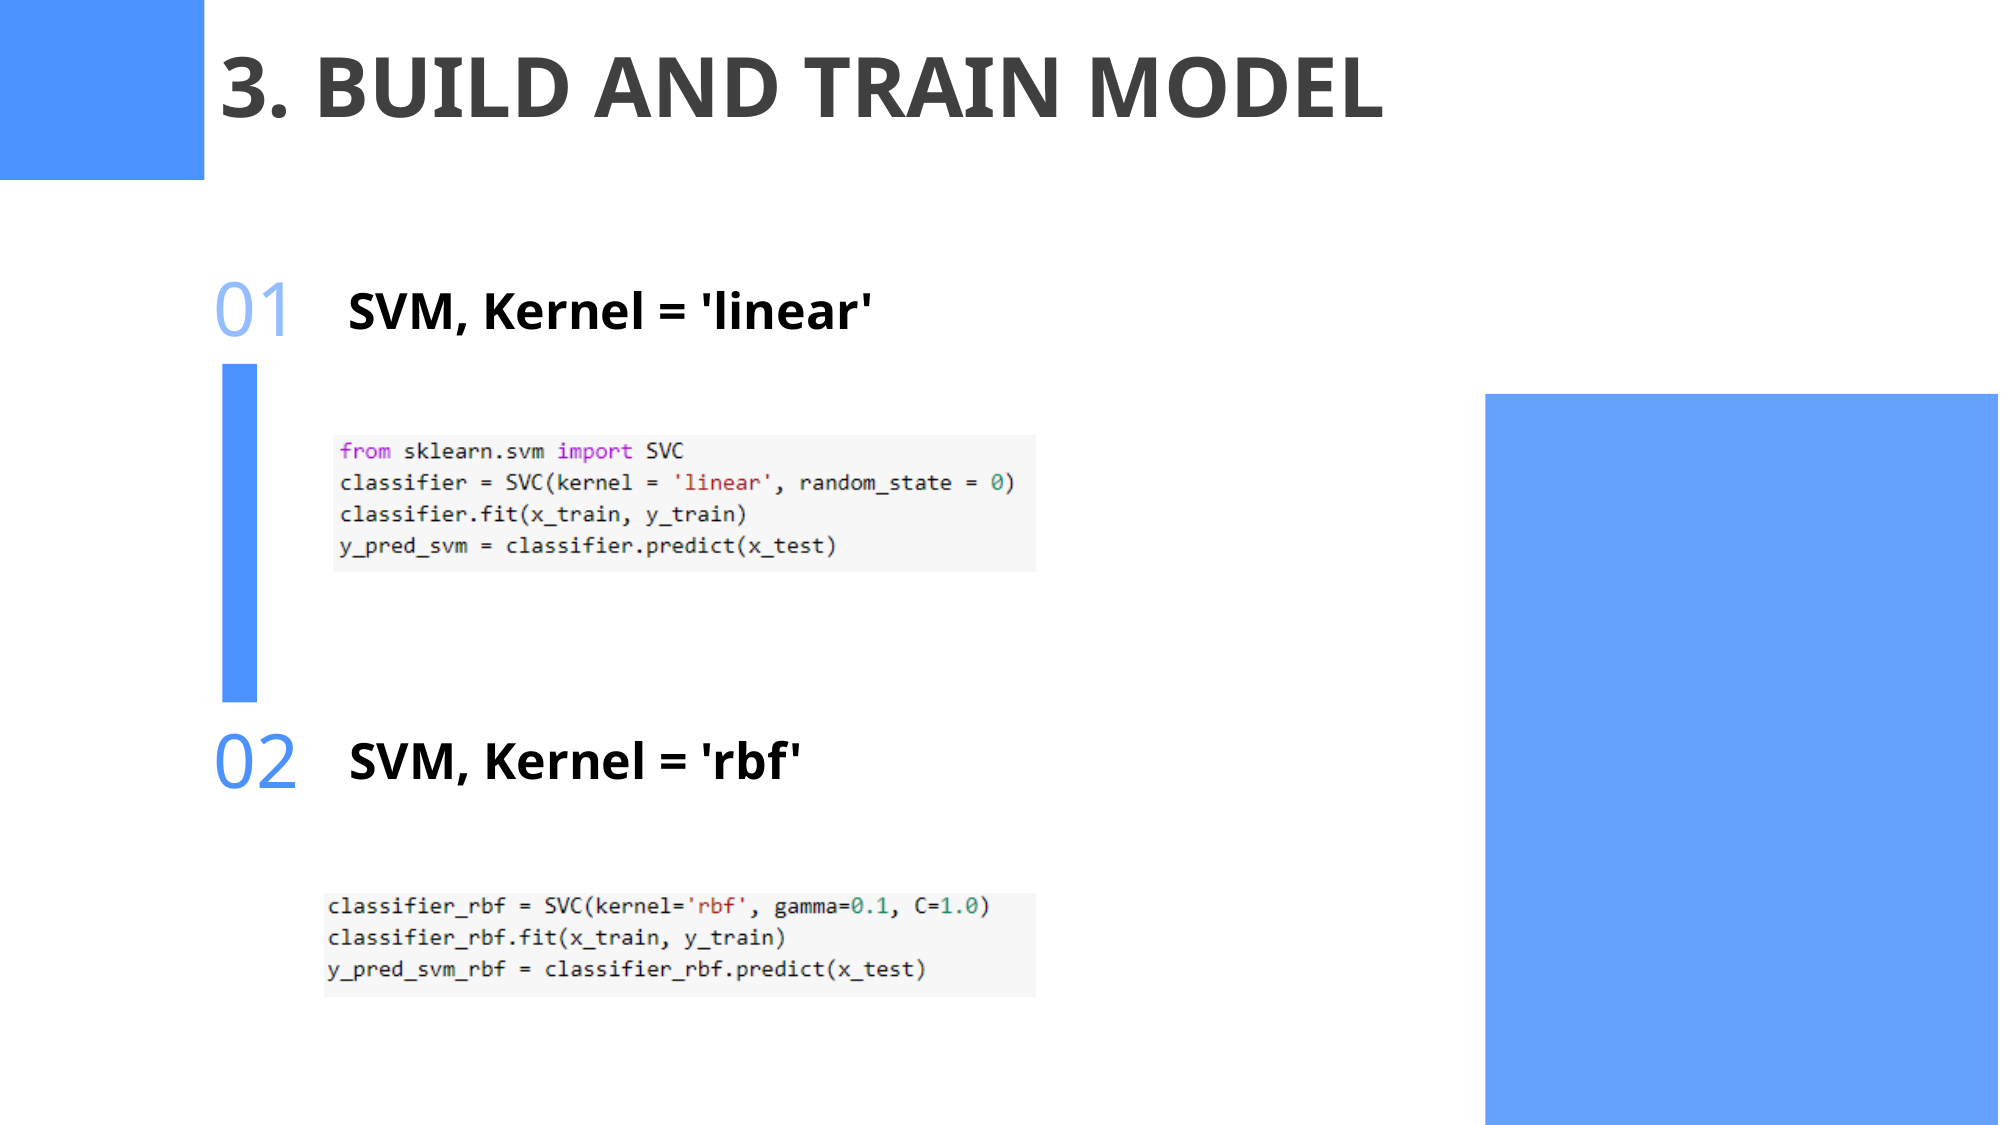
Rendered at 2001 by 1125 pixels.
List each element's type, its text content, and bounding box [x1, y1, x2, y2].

picture [324, 893, 1036, 997]
text_box 02 [199, 706, 315, 812]
text_box SVM, Kernel = 'linear' [333, 272, 1020, 393]
text_box 01 [199, 253, 315, 359]
text_box [221, 363, 258, 703]
text_box 3. BUILD AND TRAIN MODEL [205, 26, 1401, 142]
text_box [1484, 393, 1999, 1125]
text_box [0, 0, 205, 181]
picture [333, 435, 1036, 572]
text_box SVM, Kernel = 'rbf' [334, 721, 900, 842]
